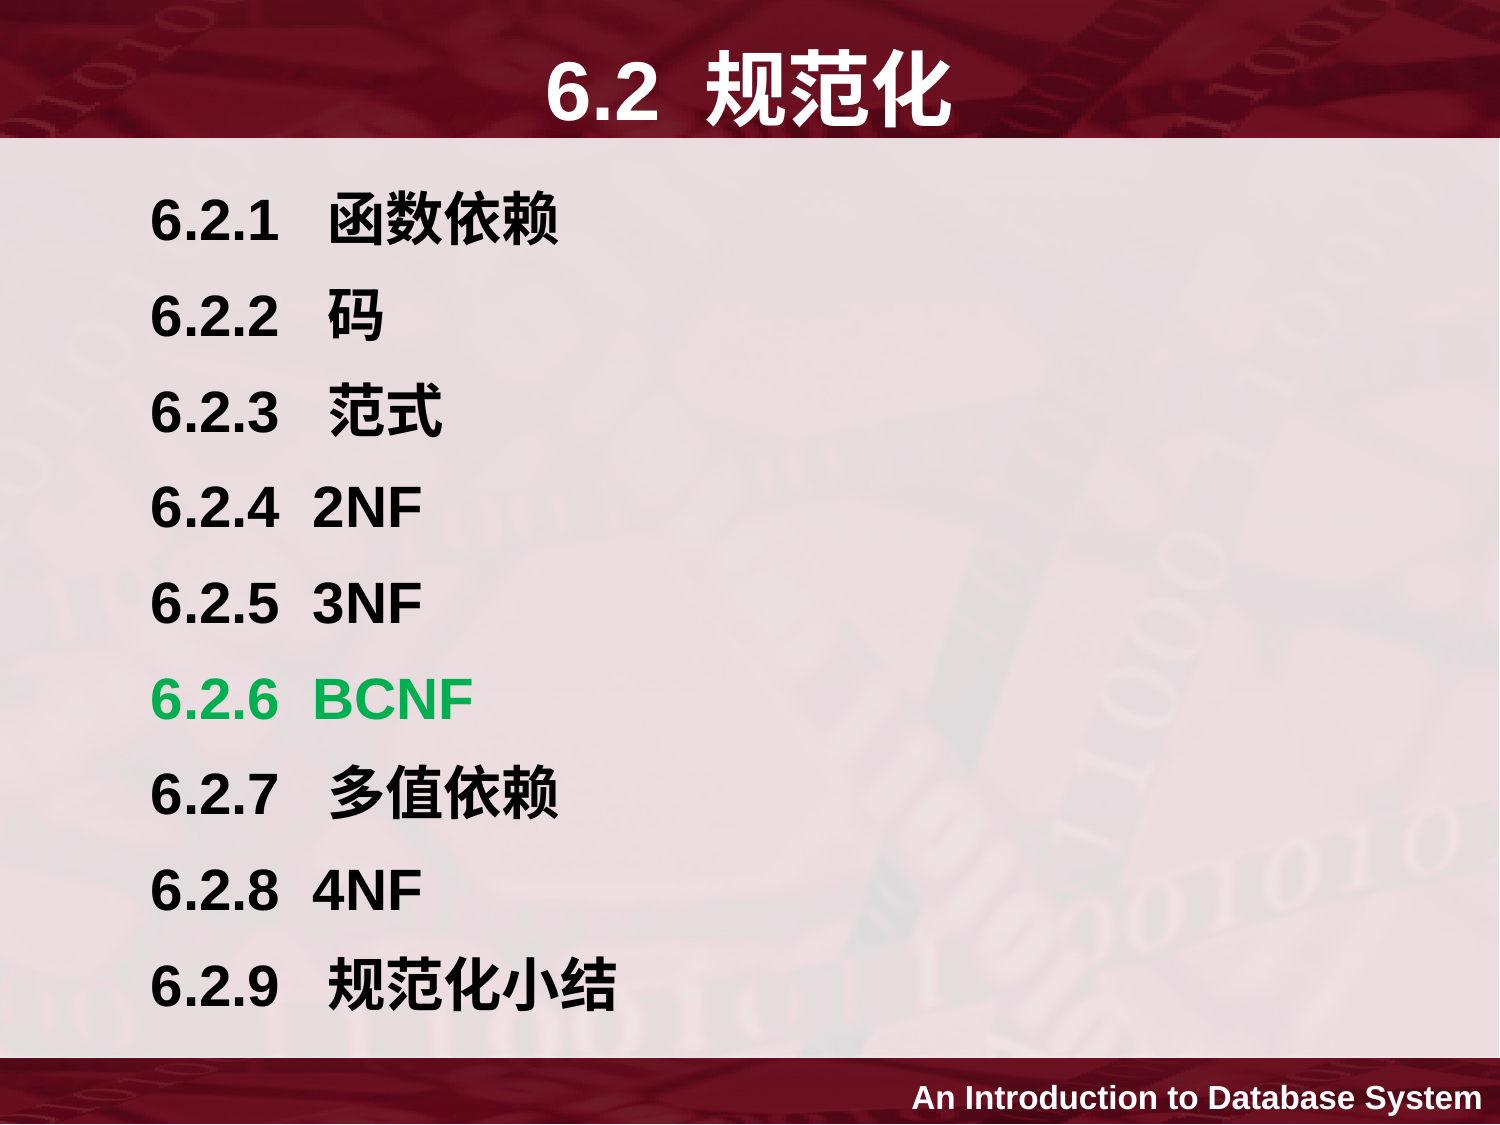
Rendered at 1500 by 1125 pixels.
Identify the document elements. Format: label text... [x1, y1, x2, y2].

title 6.2 规范化 [74, 0, 1426, 181]
list 6.2.1 函数依赖 6.2.2 码 6.2.3 范式 6.2.4 2NF 6.2.5 3NF 6.2.6 BCNF 6.2.7 多值依赖 6.2.8 4NF 6.2.9 规范化小结 [135, 160, 1426, 1017]
picture [0, 0, 1500, 1124]
